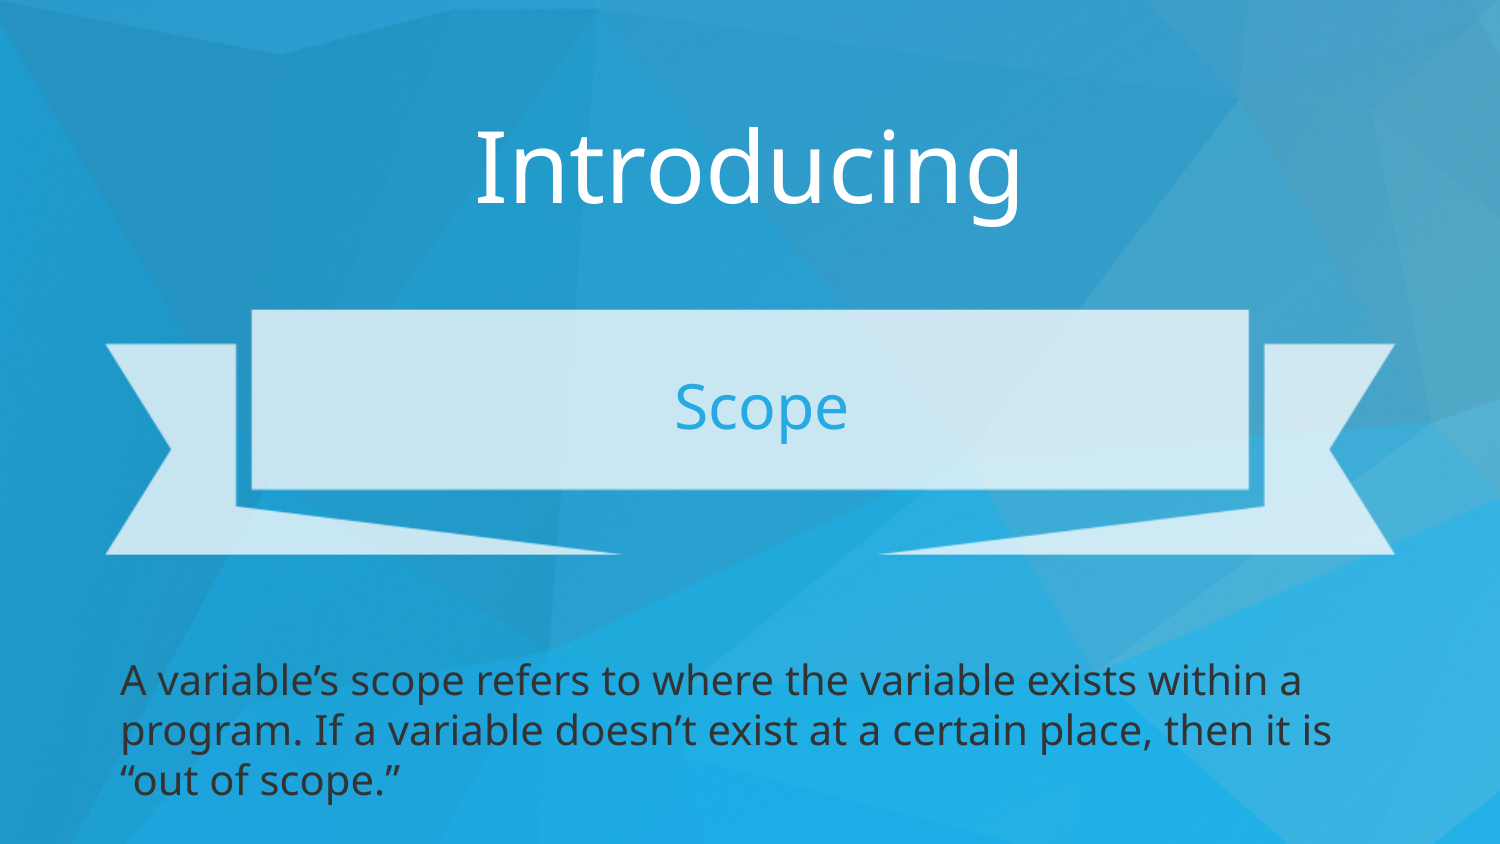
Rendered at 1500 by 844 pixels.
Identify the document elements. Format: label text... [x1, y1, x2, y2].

subtitle A variable’s scope refers to where the variable exists within a program. If a variable doesn’t exist at a certain place, then it is “out of scope.” [105, 639, 1420, 739]
title Scope [219, 324, 1306, 458]
picture [0, 0, 1500, 844]
